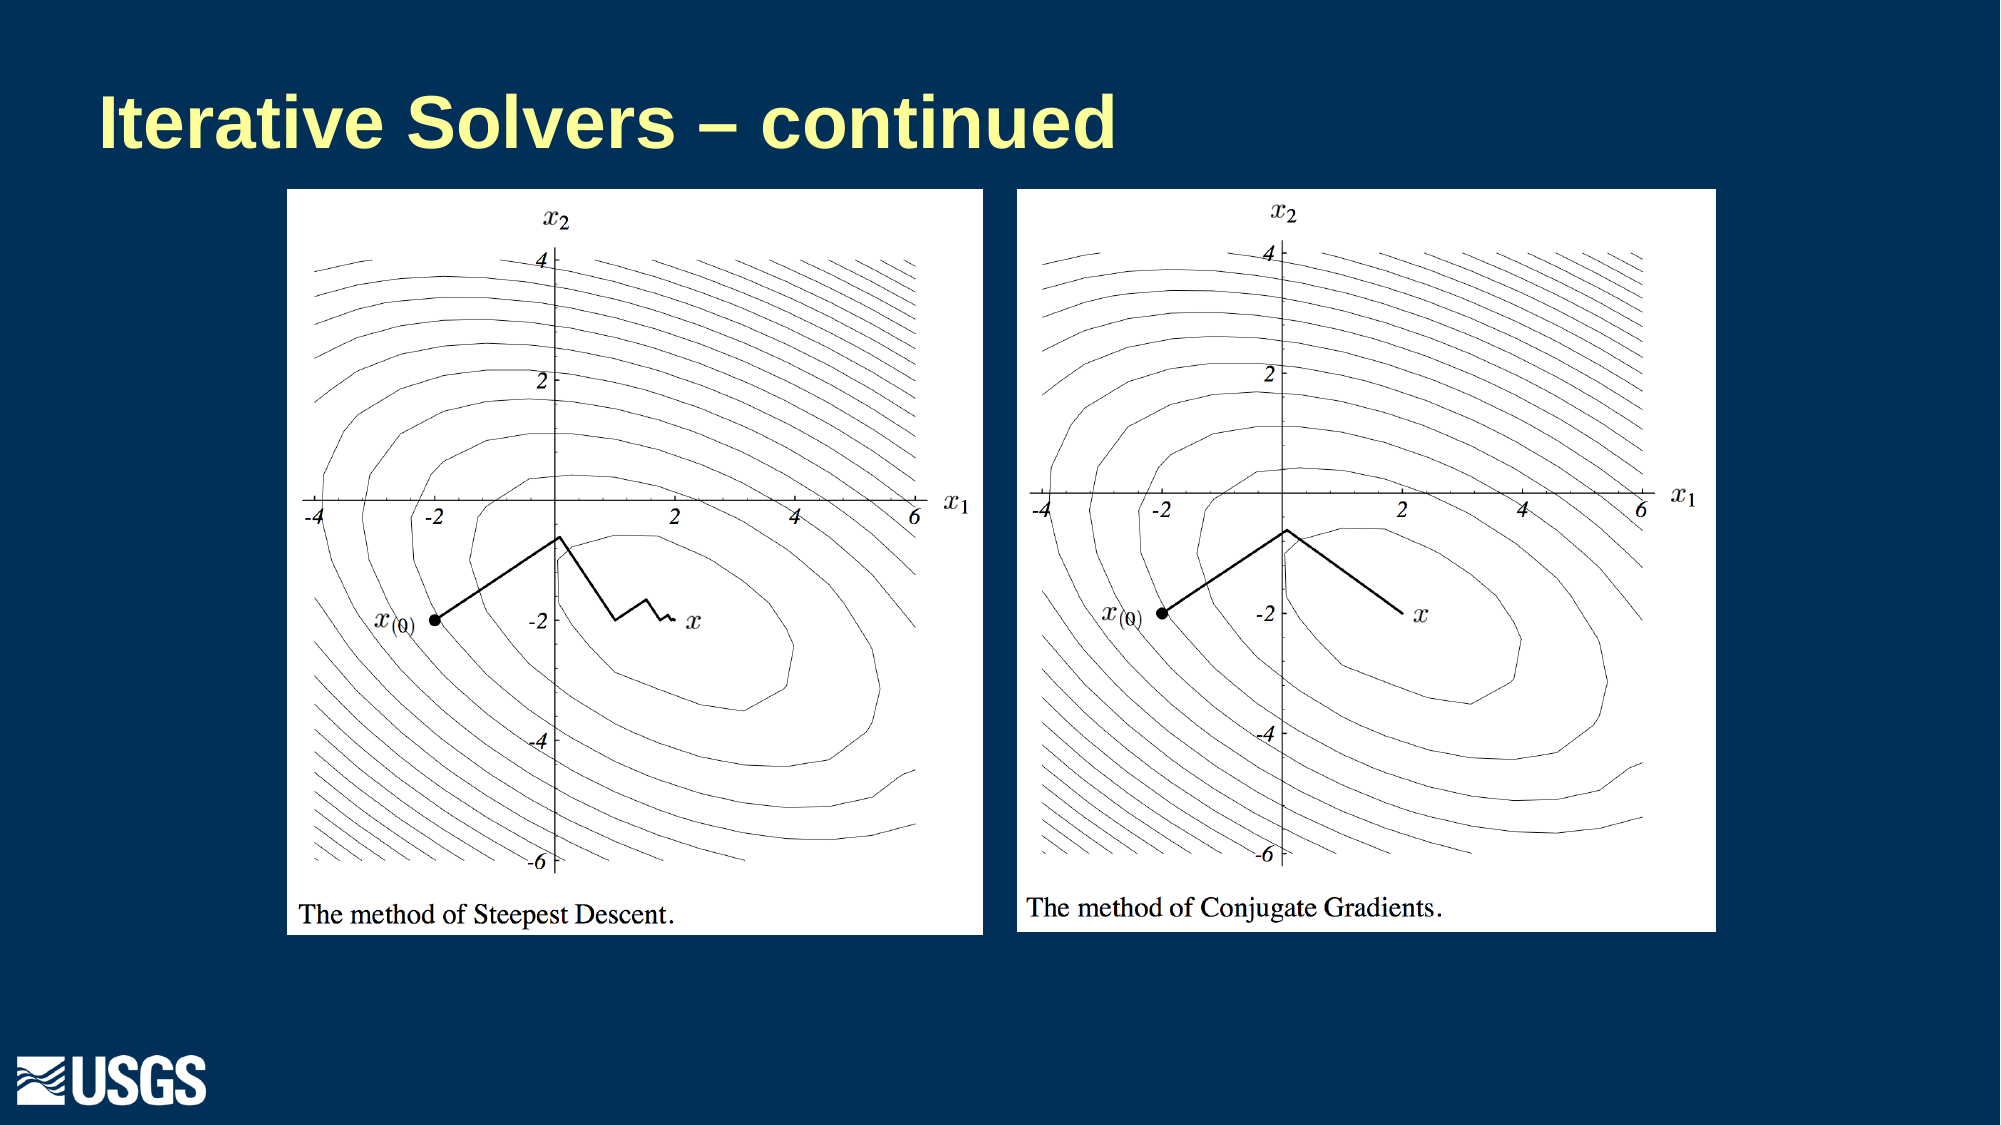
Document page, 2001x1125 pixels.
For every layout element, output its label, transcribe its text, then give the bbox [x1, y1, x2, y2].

title Iterative Solvers – continued [83, 24, 1900, 213]
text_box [286, 189, 1716, 936]
